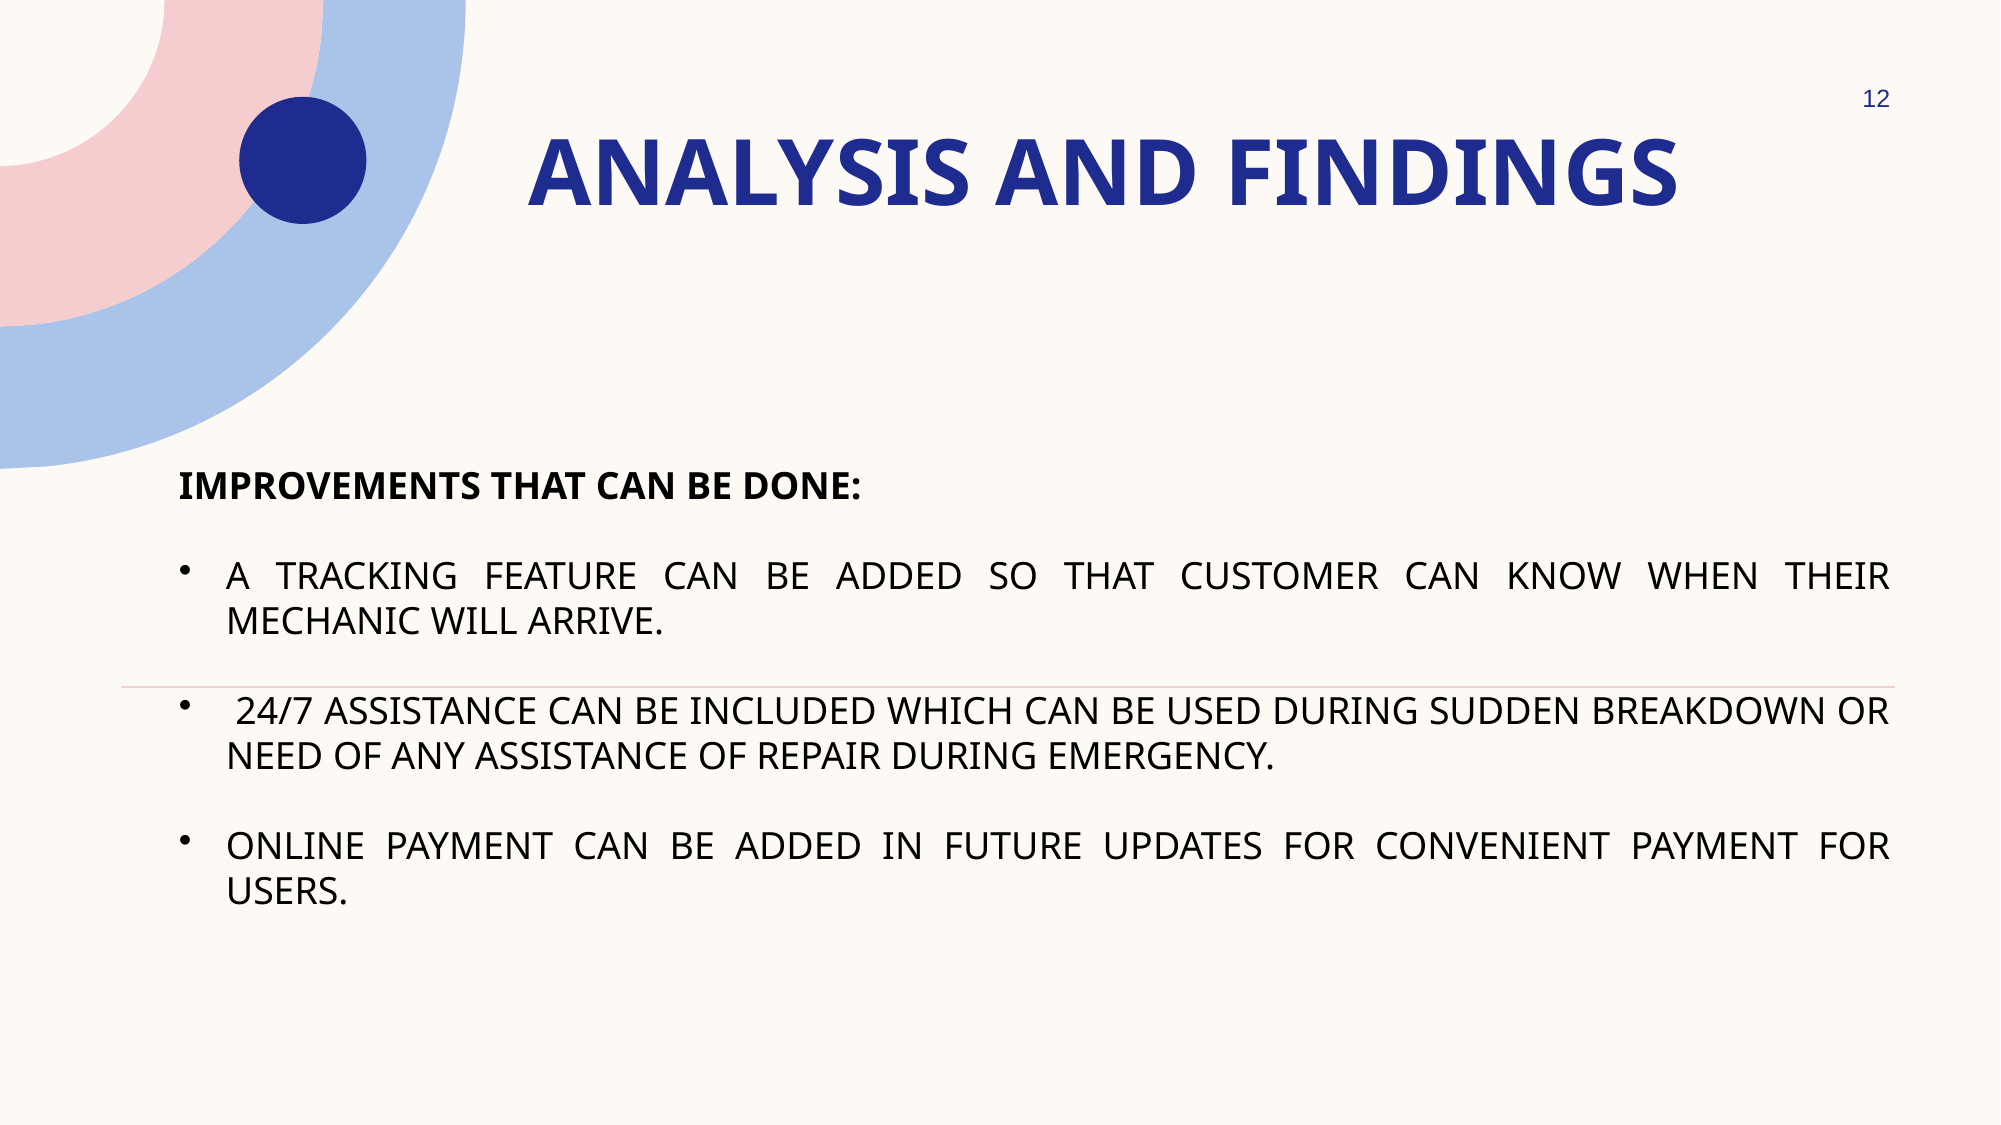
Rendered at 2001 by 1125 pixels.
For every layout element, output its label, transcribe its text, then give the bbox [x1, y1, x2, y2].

title Analysis and Findings [229, 106, 1980, 233]
text_box IMPROVEMENTS THAT CAN BE DONE: A tracking feature can be added so that customer can know when their mechanic will arrive. 24/7 Assistance can be included which can be used during sudden breakdown or need of any assistance of repair during emergency. Online Payment can be added in future updates for convenient payment for users. [178, 376, 1892, 1088]
slide_number 12 [1795, 75, 1958, 120]
